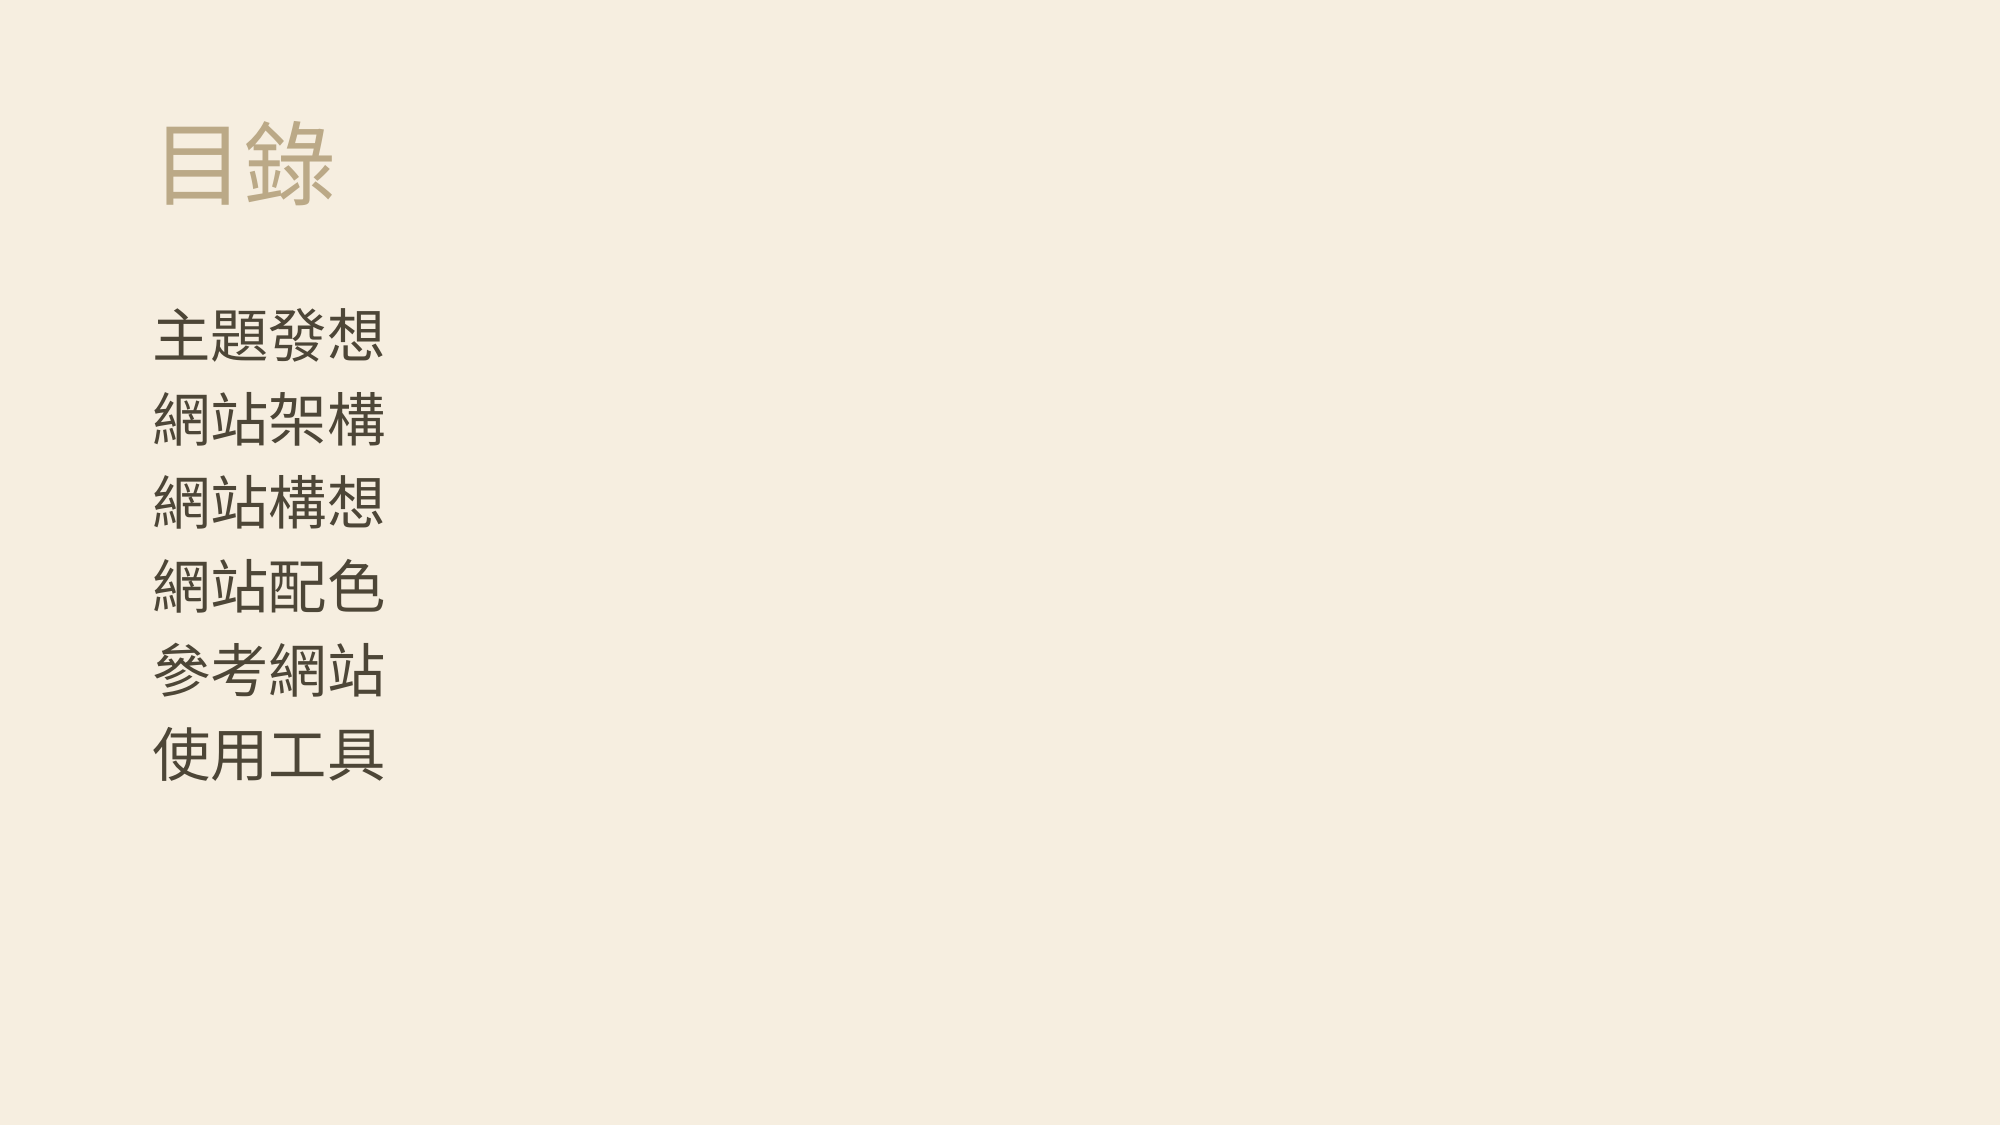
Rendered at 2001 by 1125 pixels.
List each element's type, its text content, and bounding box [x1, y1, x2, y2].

list 主題發想 網站架構 網站構想 網站配⾊ 參考網站 使用工具 [137, 299, 1863, 1014]
title 目錄 [137, 59, 1863, 278]
